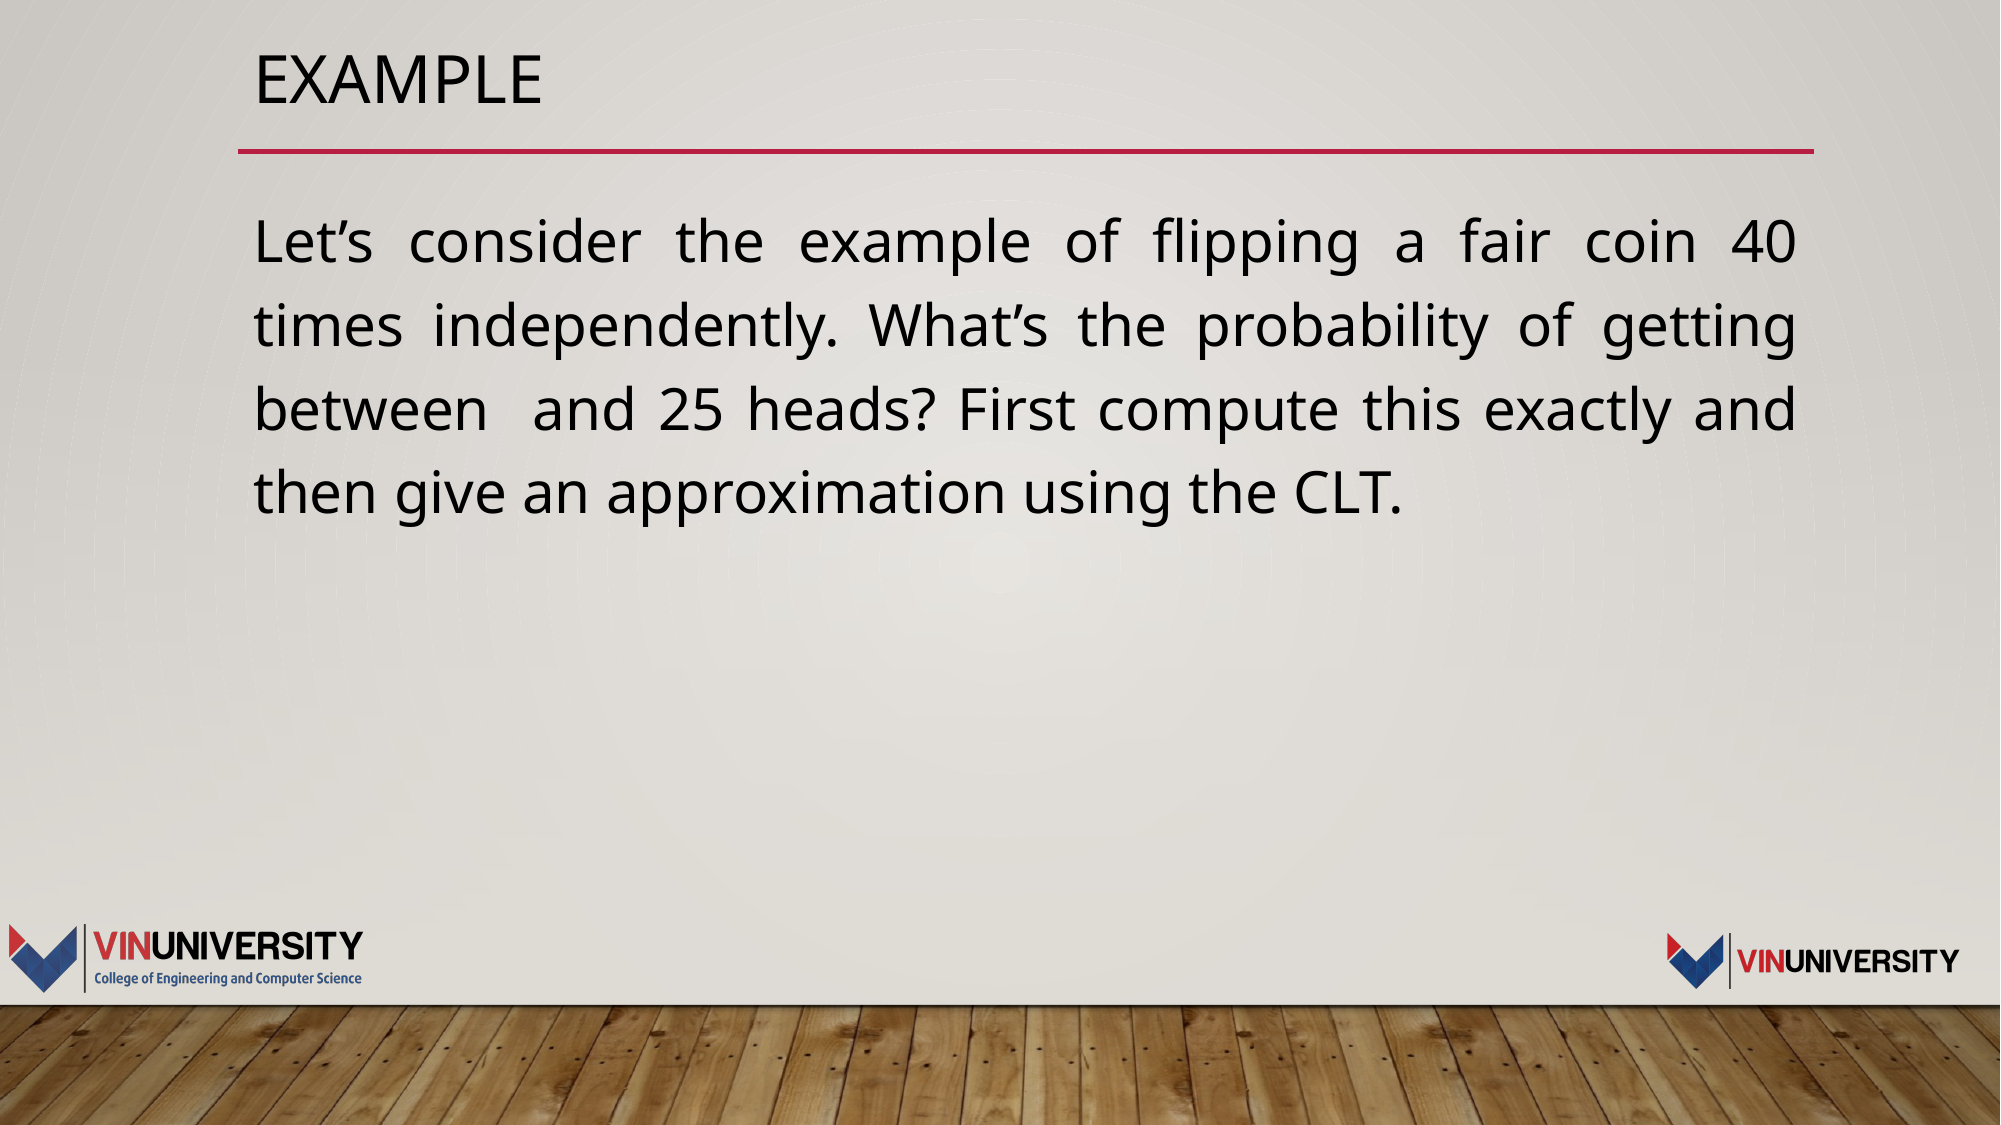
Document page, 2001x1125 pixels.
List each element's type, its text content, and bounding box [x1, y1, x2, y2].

title Example [238, 38, 1814, 137]
picture [1667, 933, 1960, 989]
picture [0, 1005, 2000, 1125]
picture [9, 924, 377, 998]
